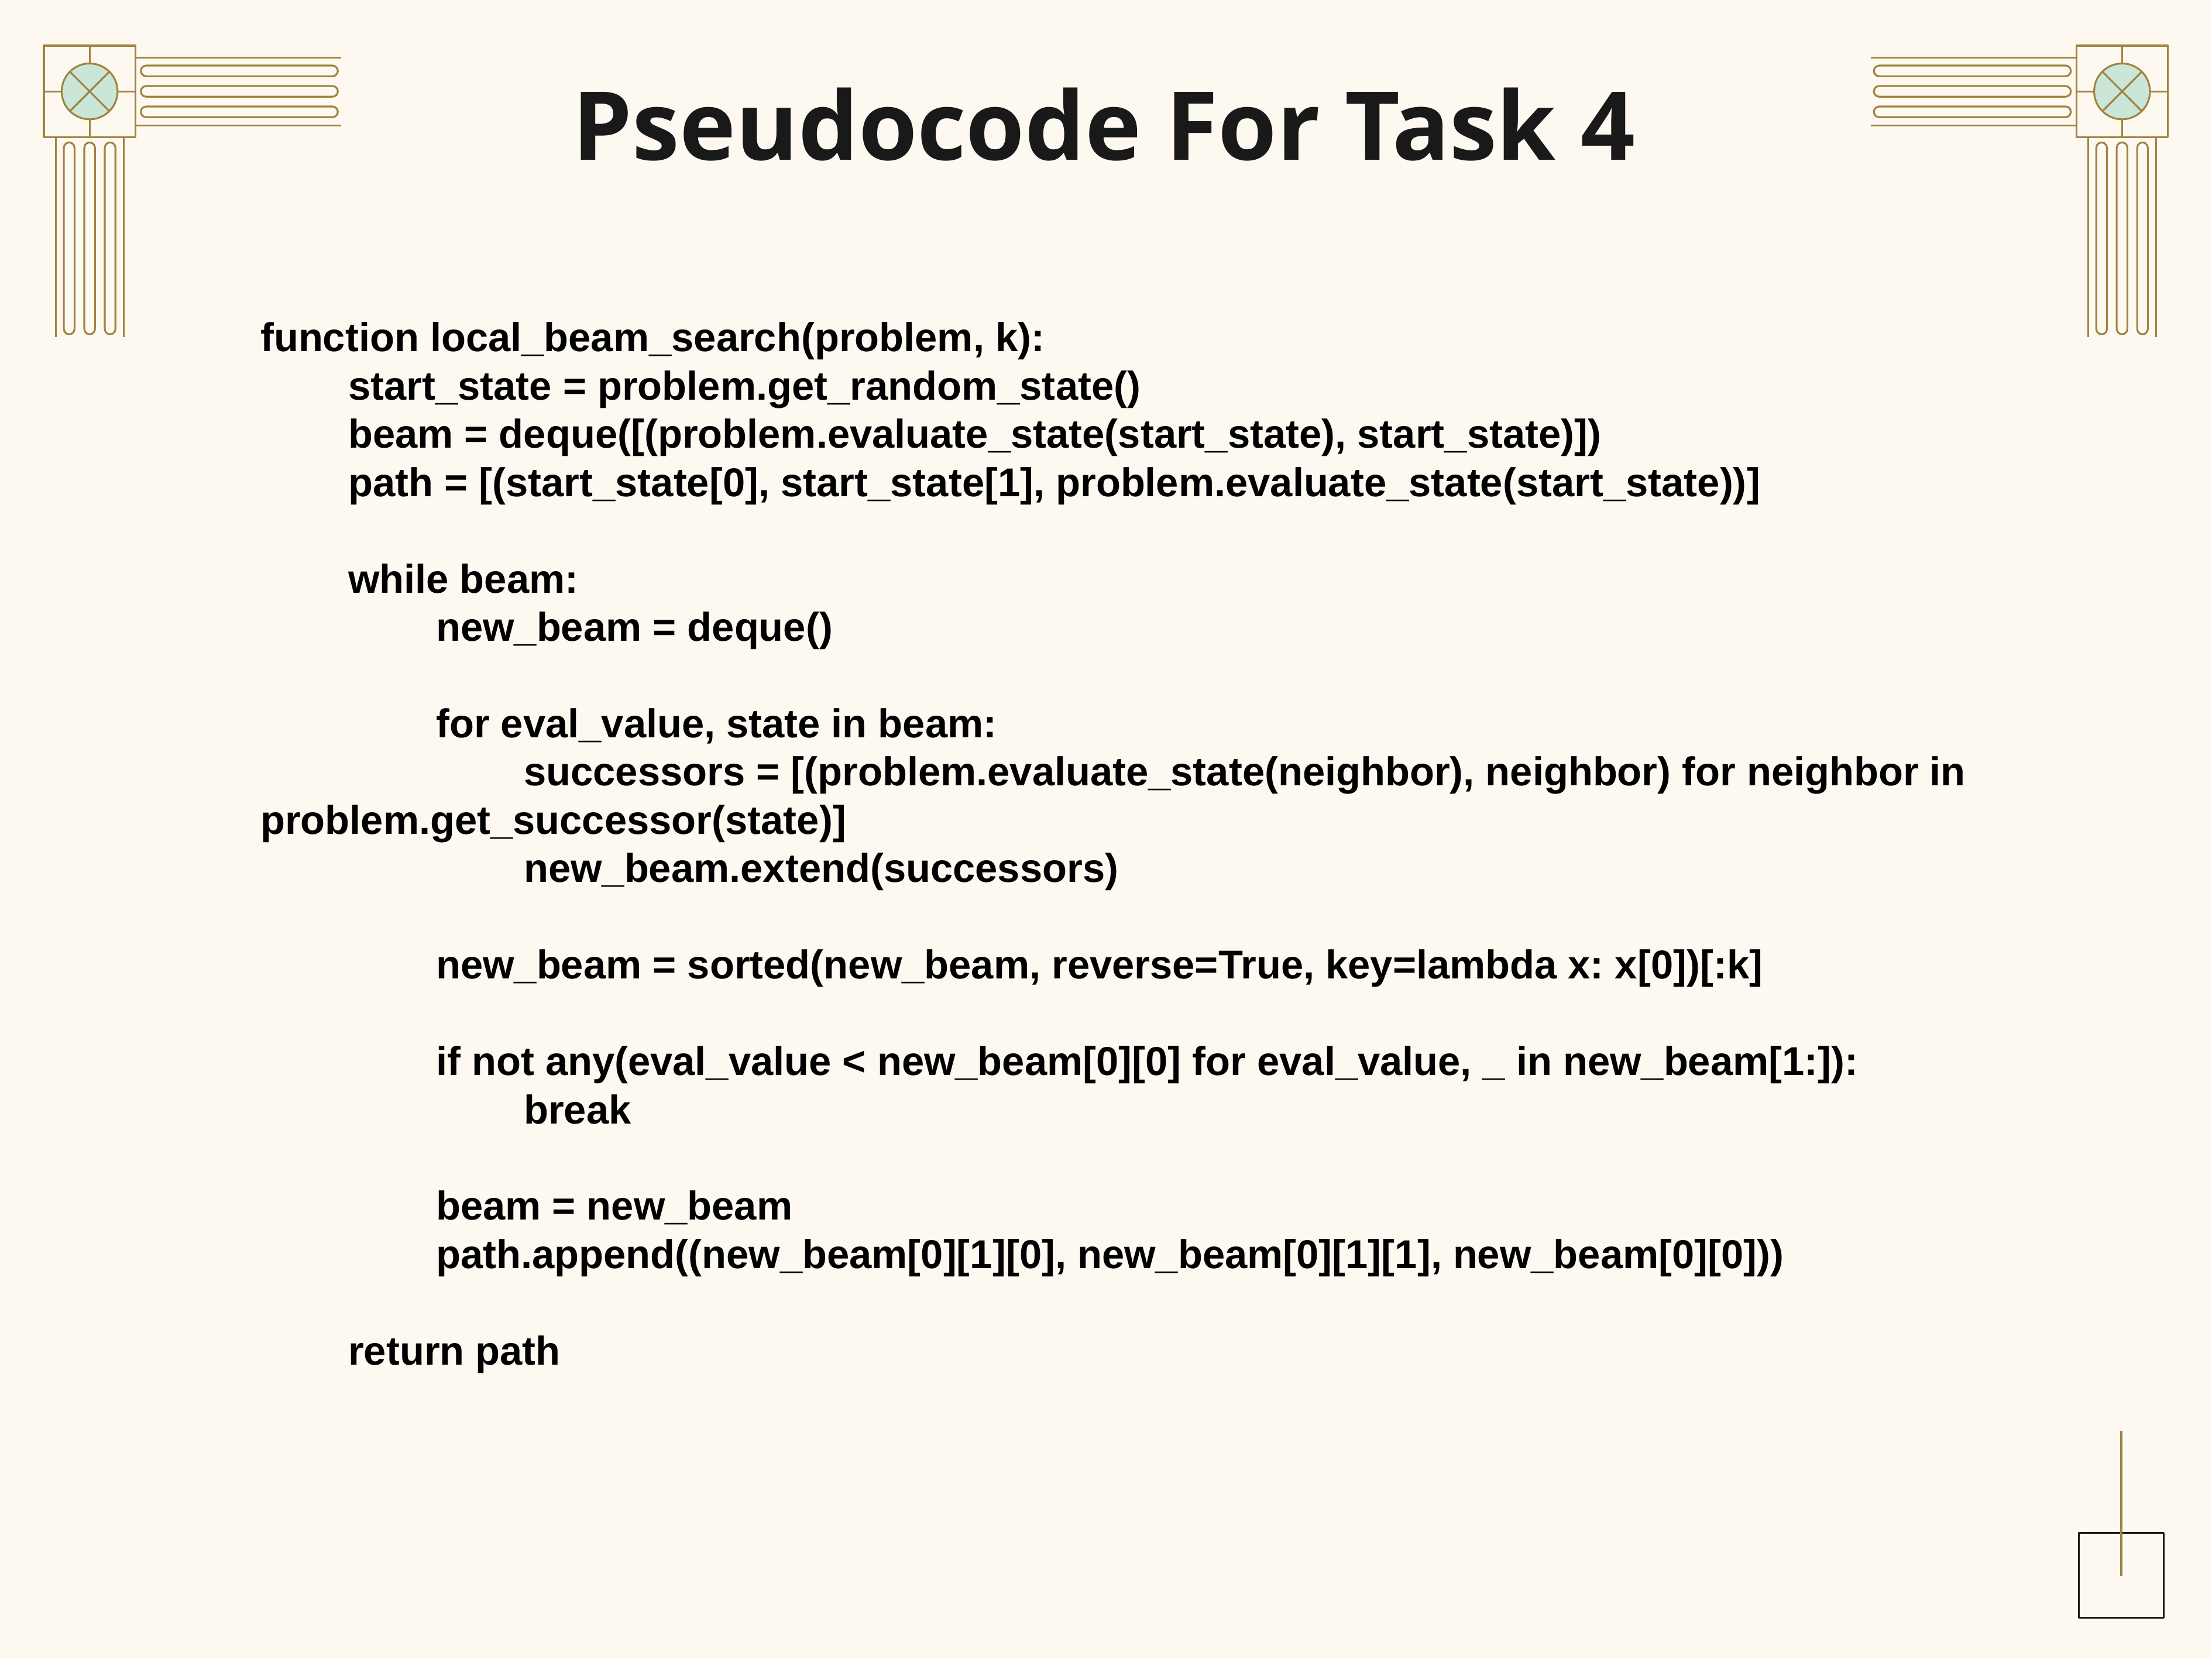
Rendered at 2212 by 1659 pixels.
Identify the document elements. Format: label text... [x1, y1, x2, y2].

title Pseudocode For Task 4 [339, 23, 1869, 190]
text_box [2079, 1431, 2164, 1618]
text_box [1870, 45, 2168, 338]
text_box function local_beam_search(problem, k): start_state = problem.get_random_state() beam = deque([(problem.evaluate_state(start_state), start_state)]) path = [(start_state[0], start_state[1], problem.evaluate_state(start_state))] while beam: new_beam = deque() for eval_value, state in beam: successors = [(problem.evaluate_state(neighbor), neighbor) for neighbor in problem.get_successor(state)] new_beam.extend(successors) new_beam = sorted(new_beam, reverse=True, key=lambda x: x[0])[:k] if not any(eval_value < new_beam[0][0] for eval_value, _ in new_beam[1:]): break beam = new_beam path.append((new_beam[0][1][0], new_beam[0][1][1], new_beam[0][0])) return path [252, 307, 2087, 1378]
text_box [43, 45, 341, 338]
